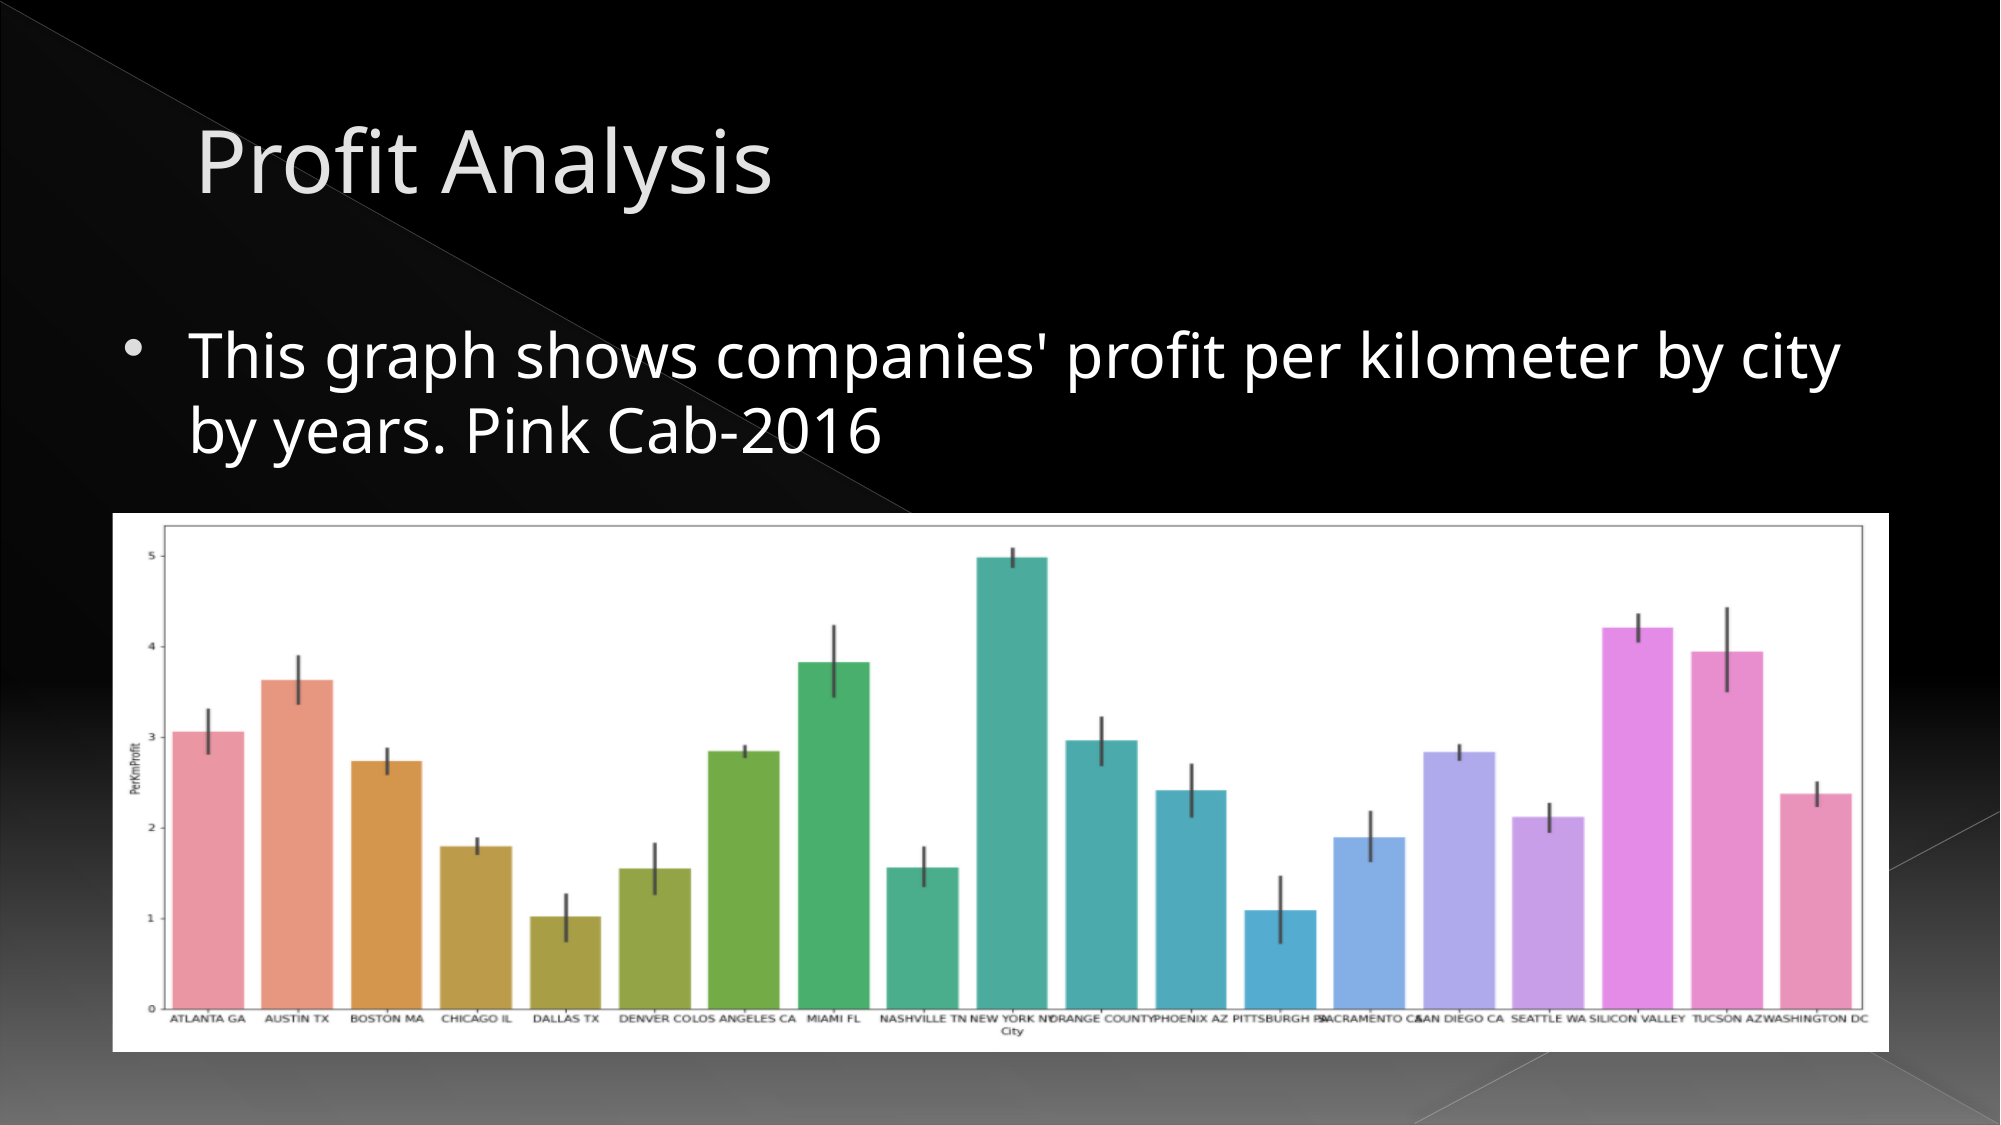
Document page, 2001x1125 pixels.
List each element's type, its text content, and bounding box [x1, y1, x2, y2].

title Profit Analysis [99, 43, 1900, 274]
picture [112, 512, 1890, 1053]
list This graph shows companies' profit per kilometer by city by years. Pink Cab-2016 [99, 308, 1900, 1059]
